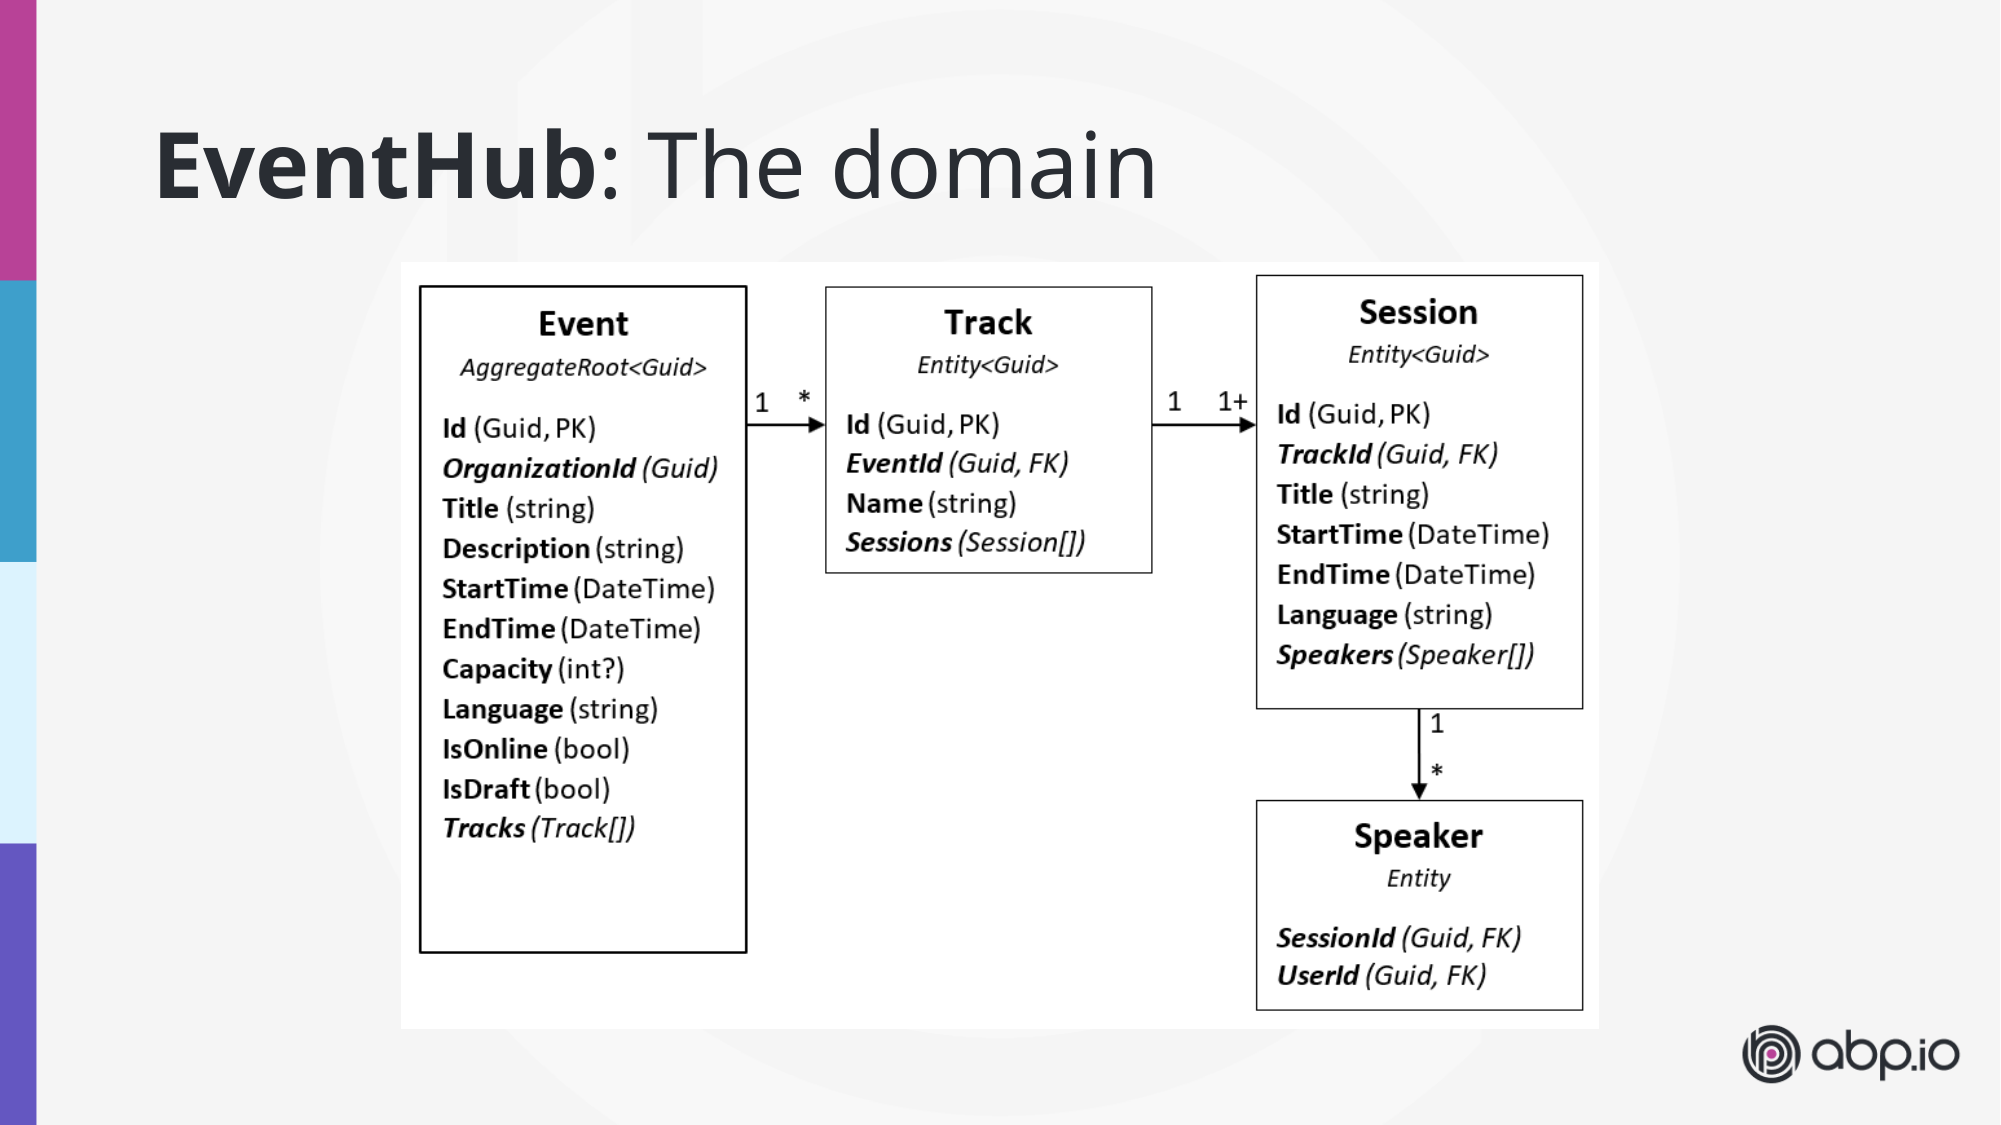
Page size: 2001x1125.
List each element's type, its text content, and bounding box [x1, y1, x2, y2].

title EventHub: The domain [137, 59, 1863, 278]
picture [0, 0, 2001, 1125]
